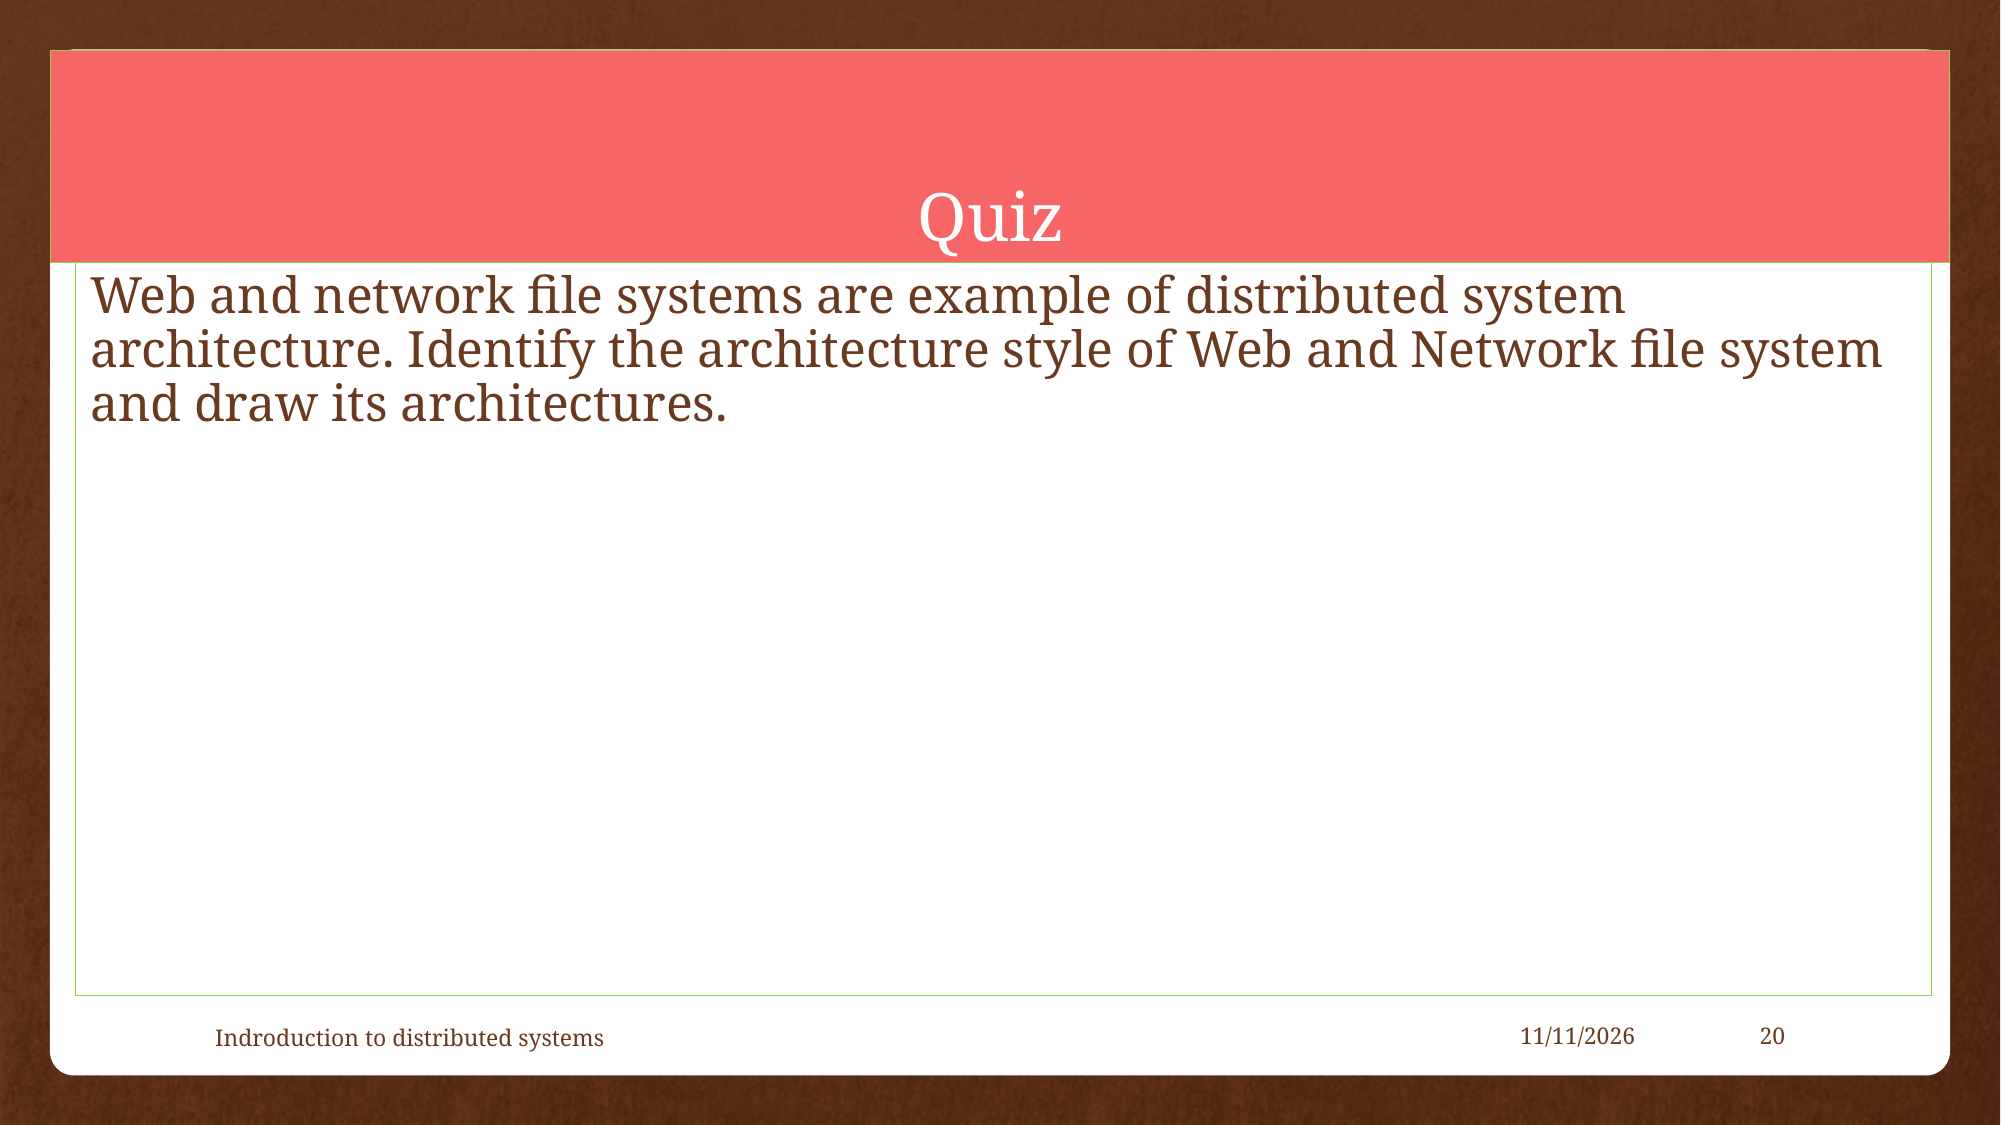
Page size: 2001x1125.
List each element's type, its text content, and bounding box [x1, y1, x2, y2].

slide_number 20 [1683, 1012, 1800, 1063]
title Quiz [50, 50, 1950, 263]
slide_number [1449, 1012, 1650, 1063]
footer Indroduction to distributed systems [200, 1012, 1417, 1063]
list Web and network file systems are example of distributed system architecture. Identify the architecture style of Web and Network file system and draw its architectures. [75, 262, 1932, 996]
